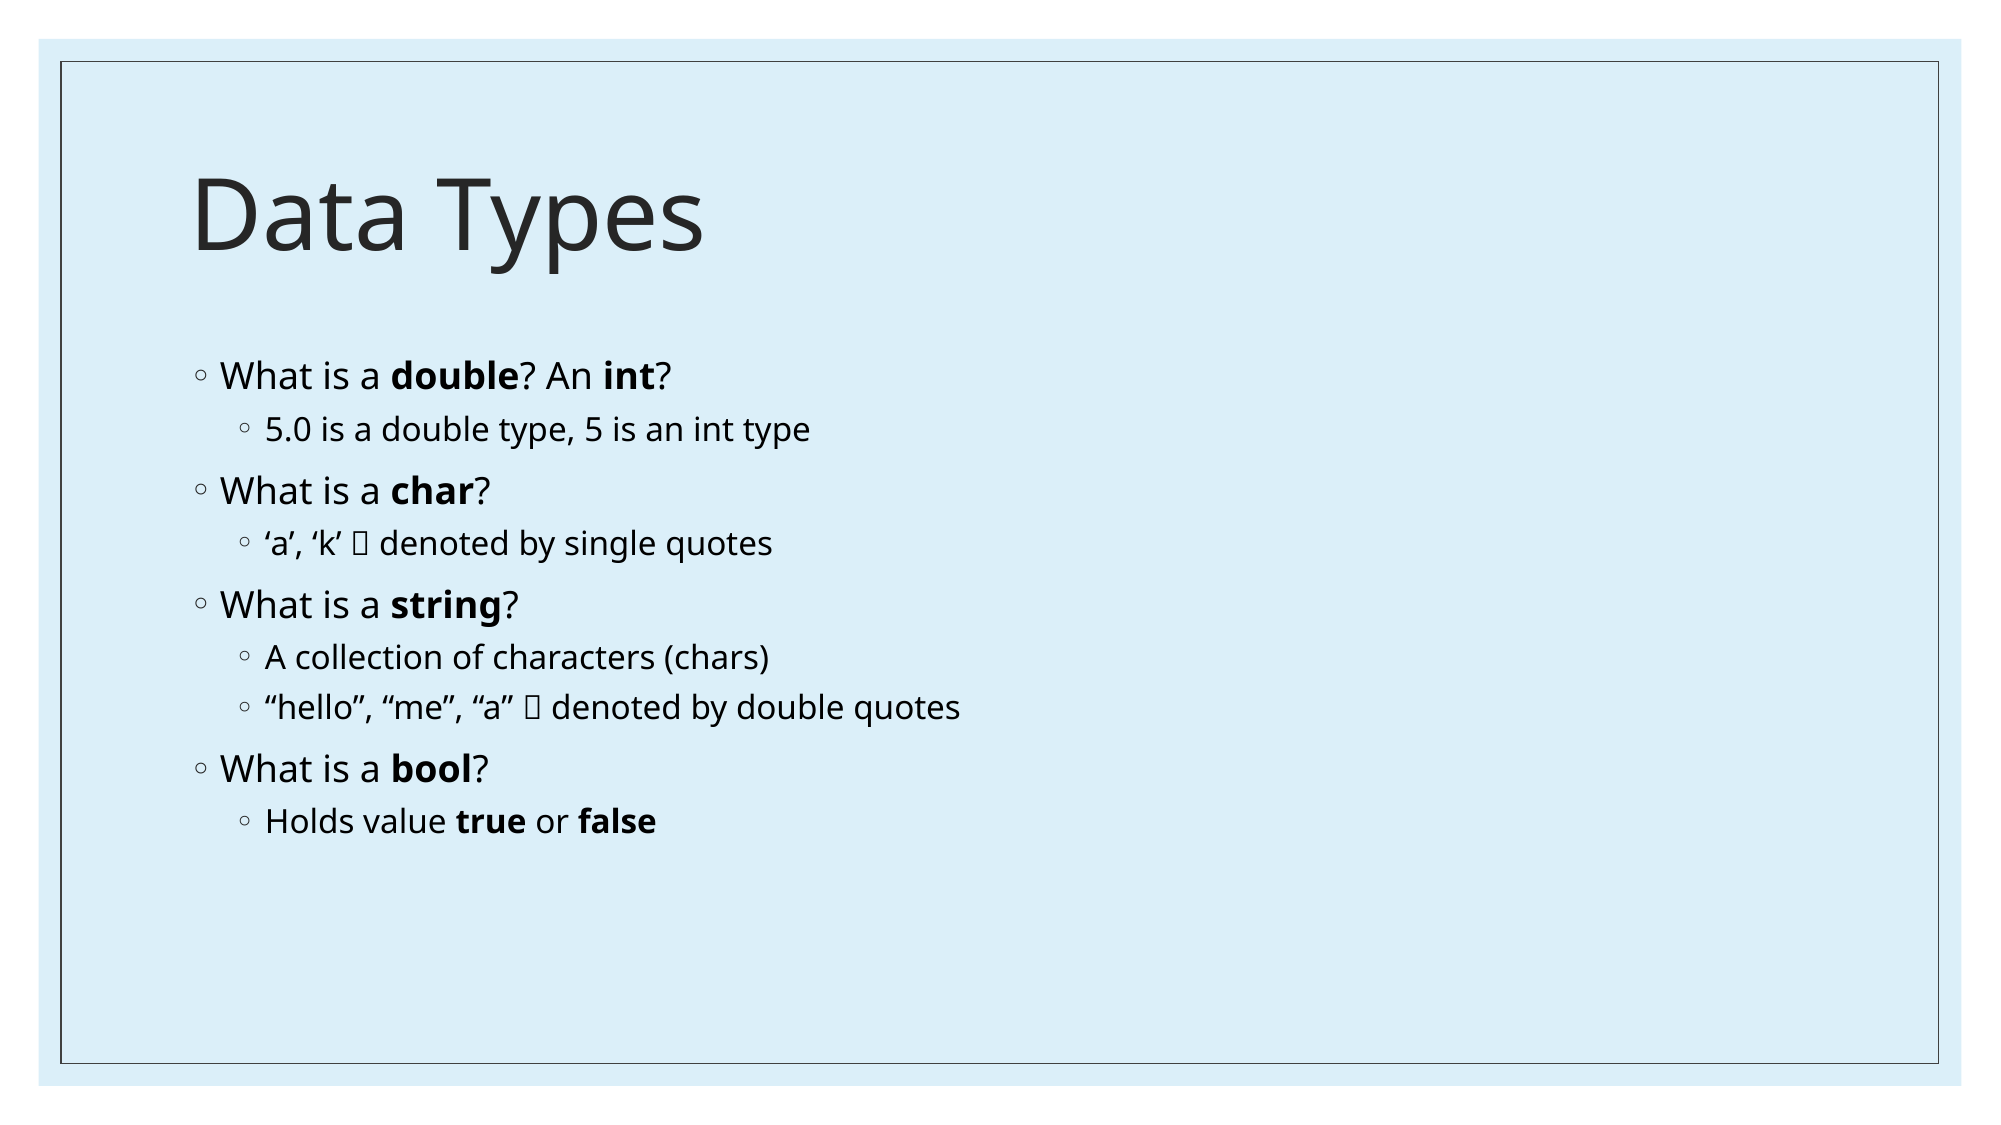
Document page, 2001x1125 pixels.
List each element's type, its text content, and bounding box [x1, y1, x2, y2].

list What is a double? An int? 5.0 is a double type, 5 is an int type What is a char? ‘a’, ‘k’  denoted by single quotes What is a string? A collection of characters (chars) “hello”, “me”, “a”  denoted by double quotes What is a bool? Holds value true or false [174, 345, 1825, 990]
title Data Types [174, 105, 1825, 331]
